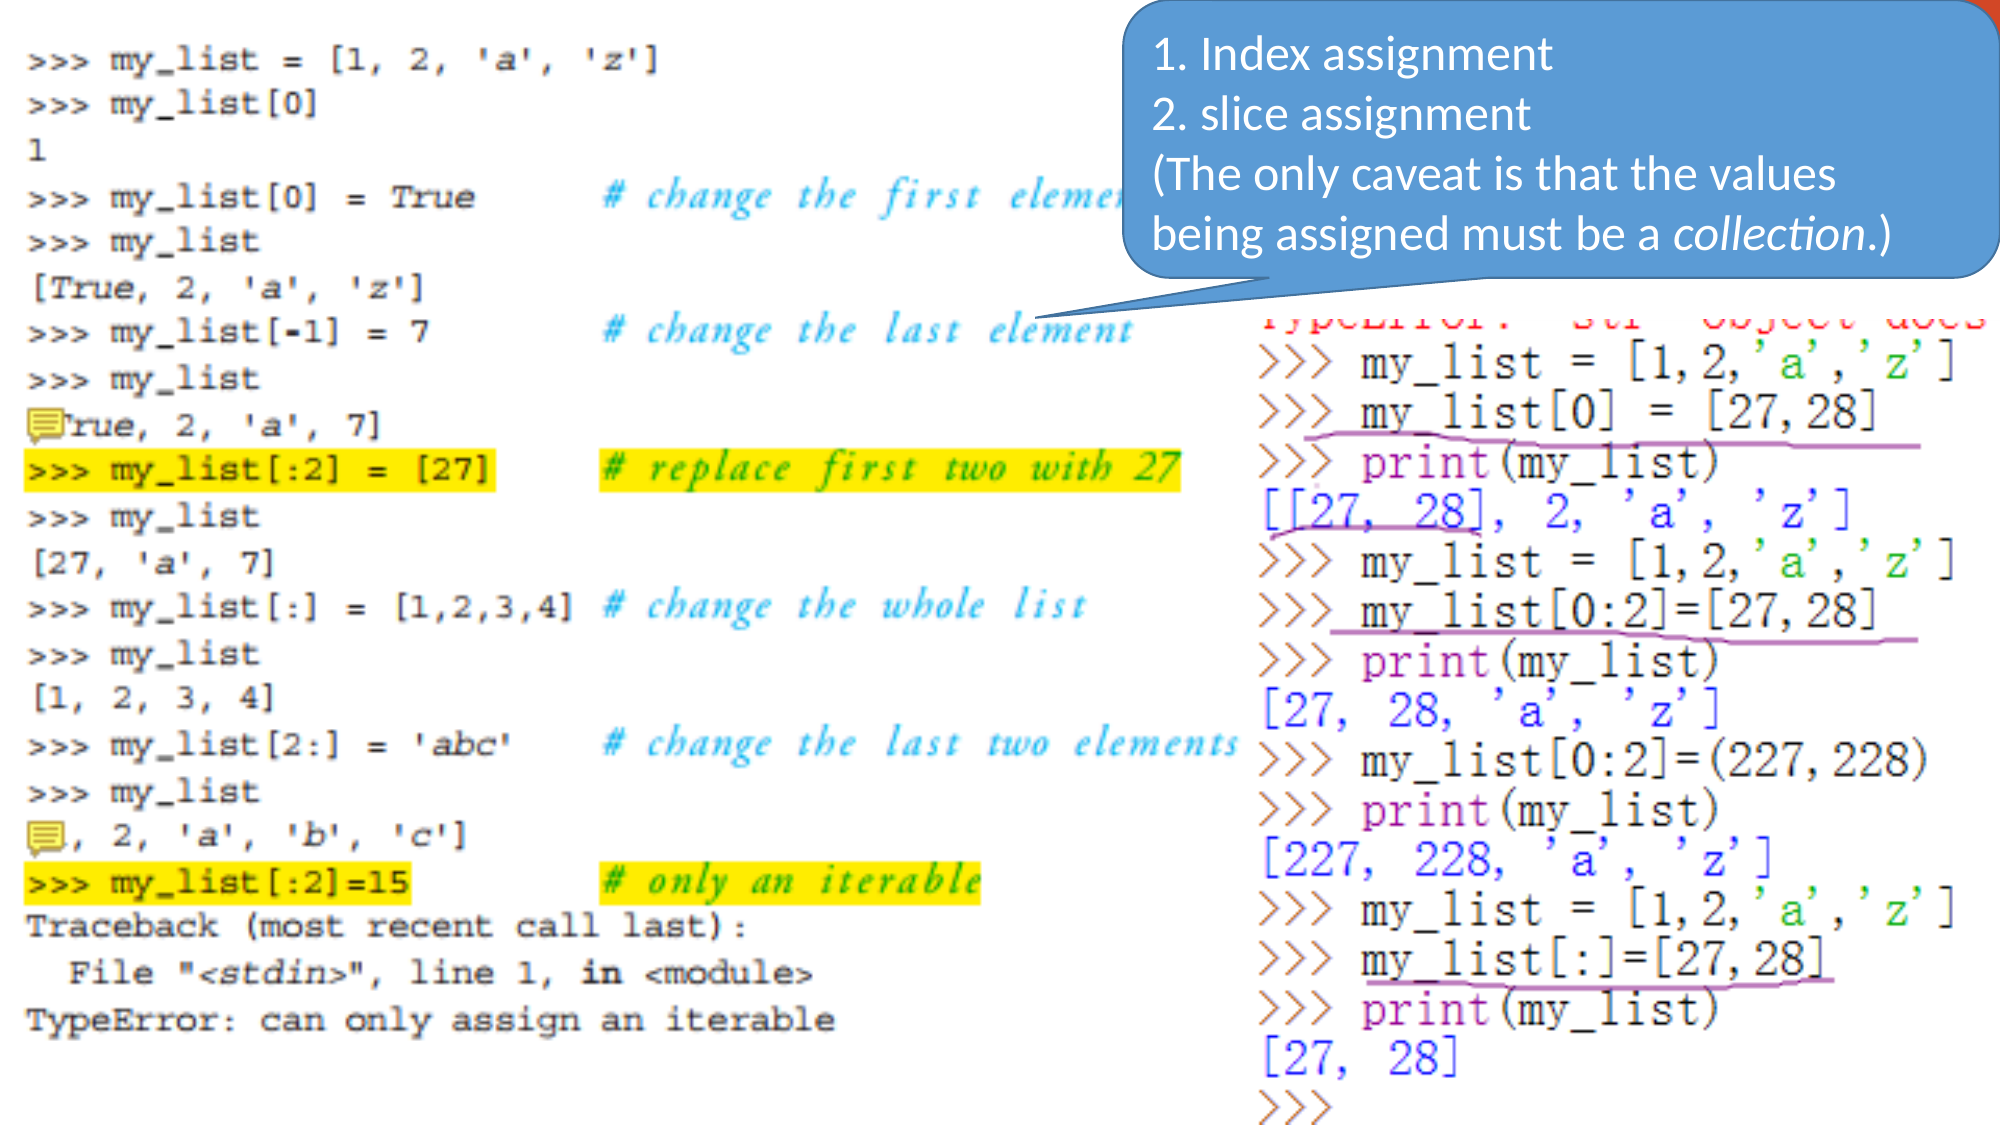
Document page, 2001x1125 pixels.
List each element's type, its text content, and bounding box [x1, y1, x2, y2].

picture [0, 0, 2000, 1125]
text_box 1. Index assignment 2. slice assignment (The only caveat is that the values being assigned must be a collection.) [1357, 0, 2000, 291]
